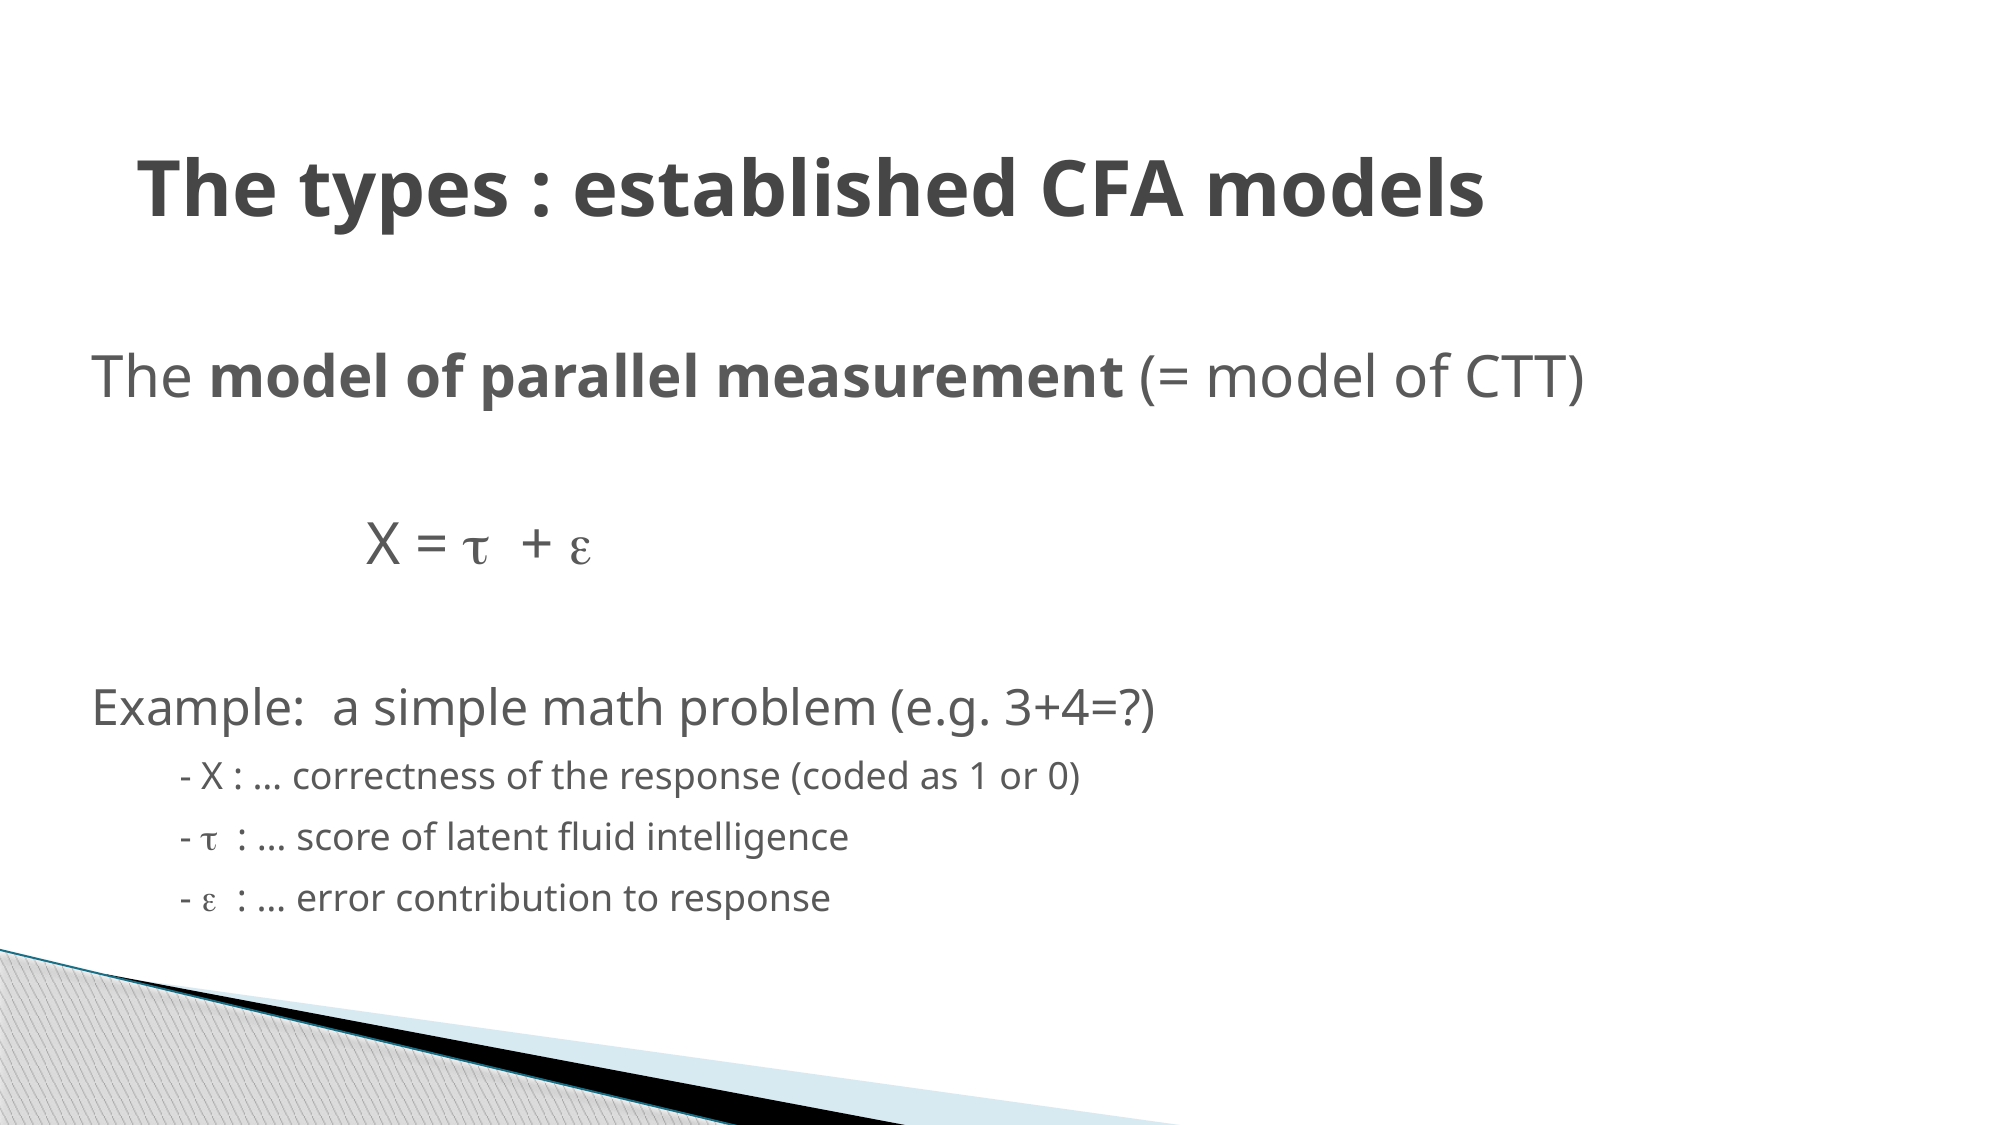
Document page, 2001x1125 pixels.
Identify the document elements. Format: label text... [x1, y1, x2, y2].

title The types : established CFA models [75, 91, 1550, 279]
text_box The model of parallel measurement (= model of CTT) X = t + e Example: a simple math problem (e.g. 3+4=?) - X : … correctness of the response (coded as 1 or 0) - t : … score of latent fluid intelligence - e : … error contribution to response [76, 339, 1745, 1083]
